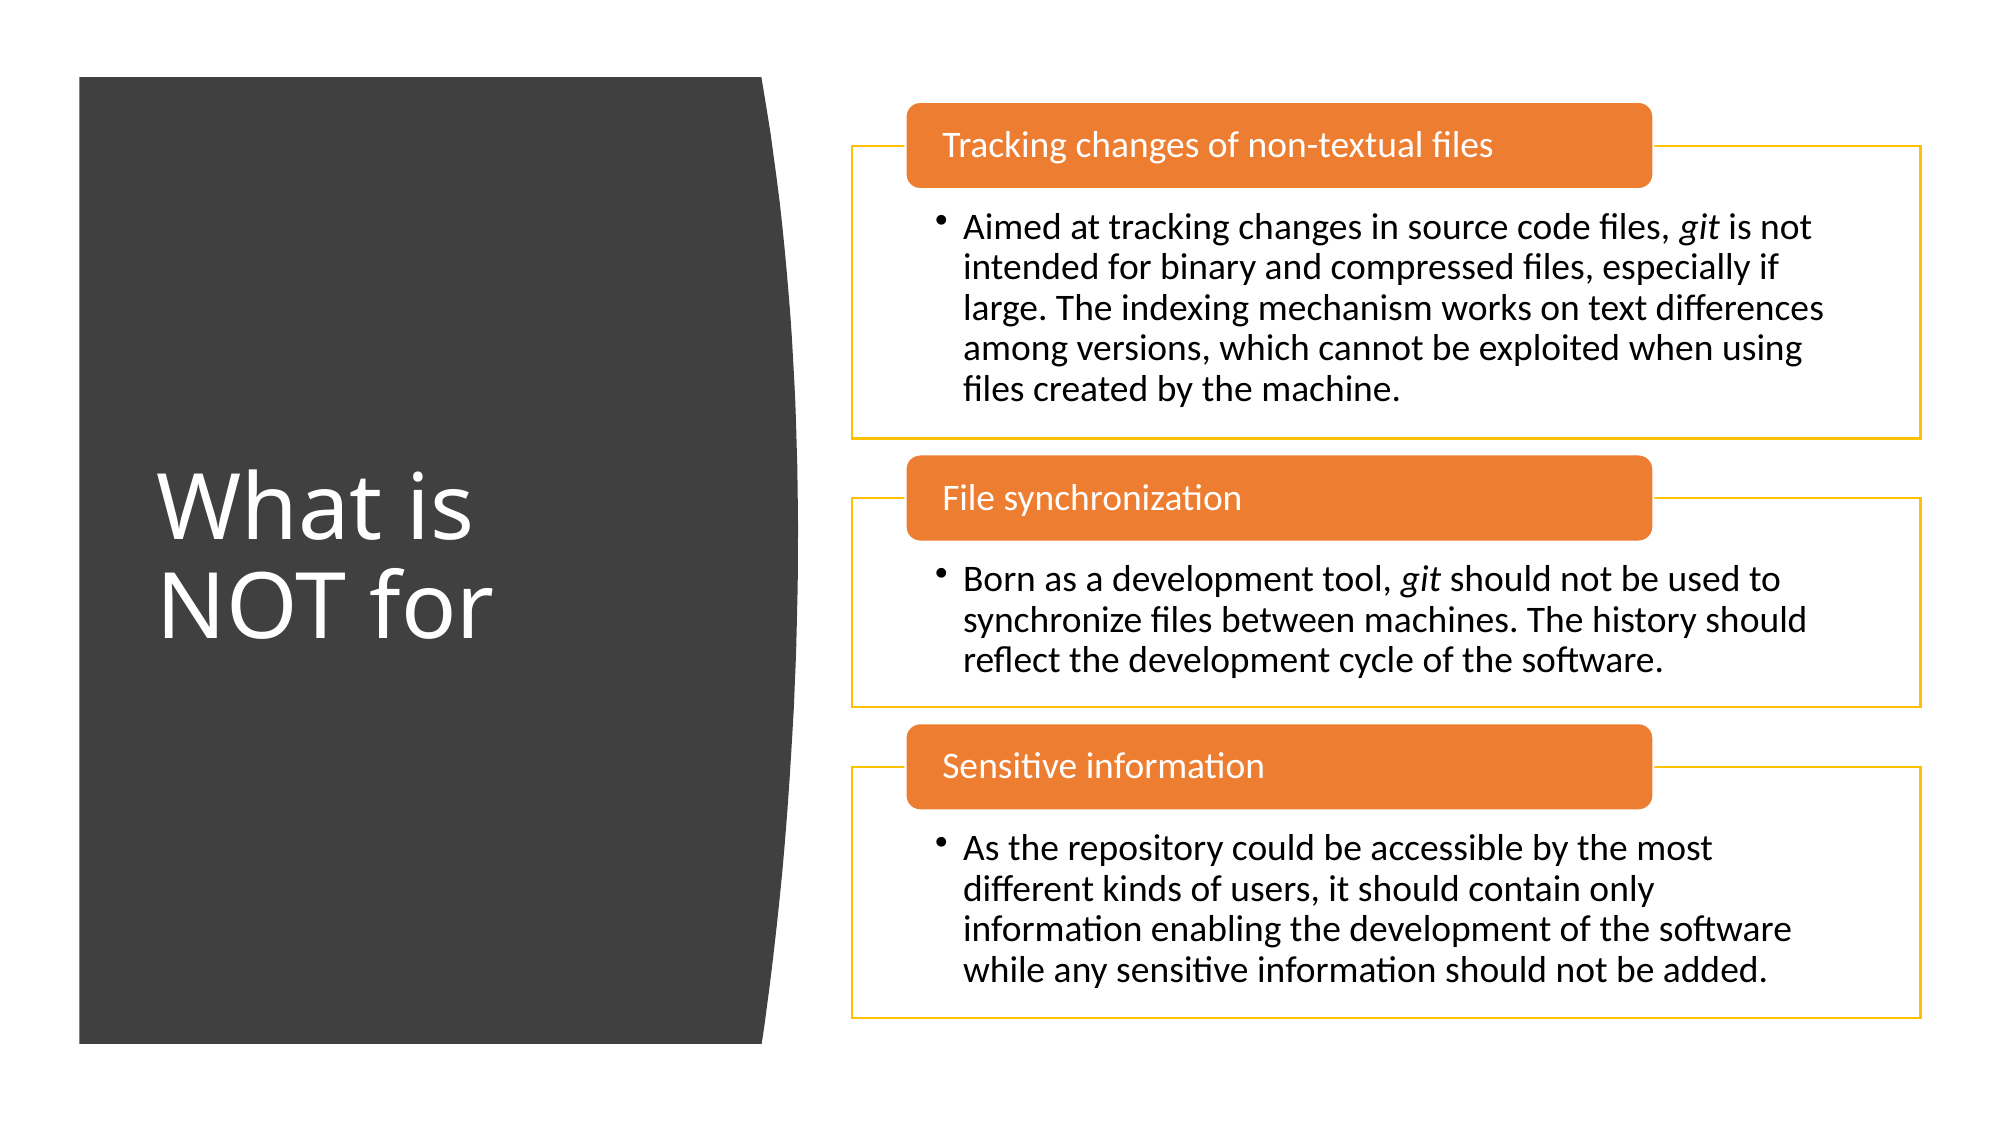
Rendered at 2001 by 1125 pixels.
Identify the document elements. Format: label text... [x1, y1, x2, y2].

title What is NOT for [141, 166, 702, 953]
text_box [78, 76, 800, 1045]
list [852, 77, 1921, 1043]
